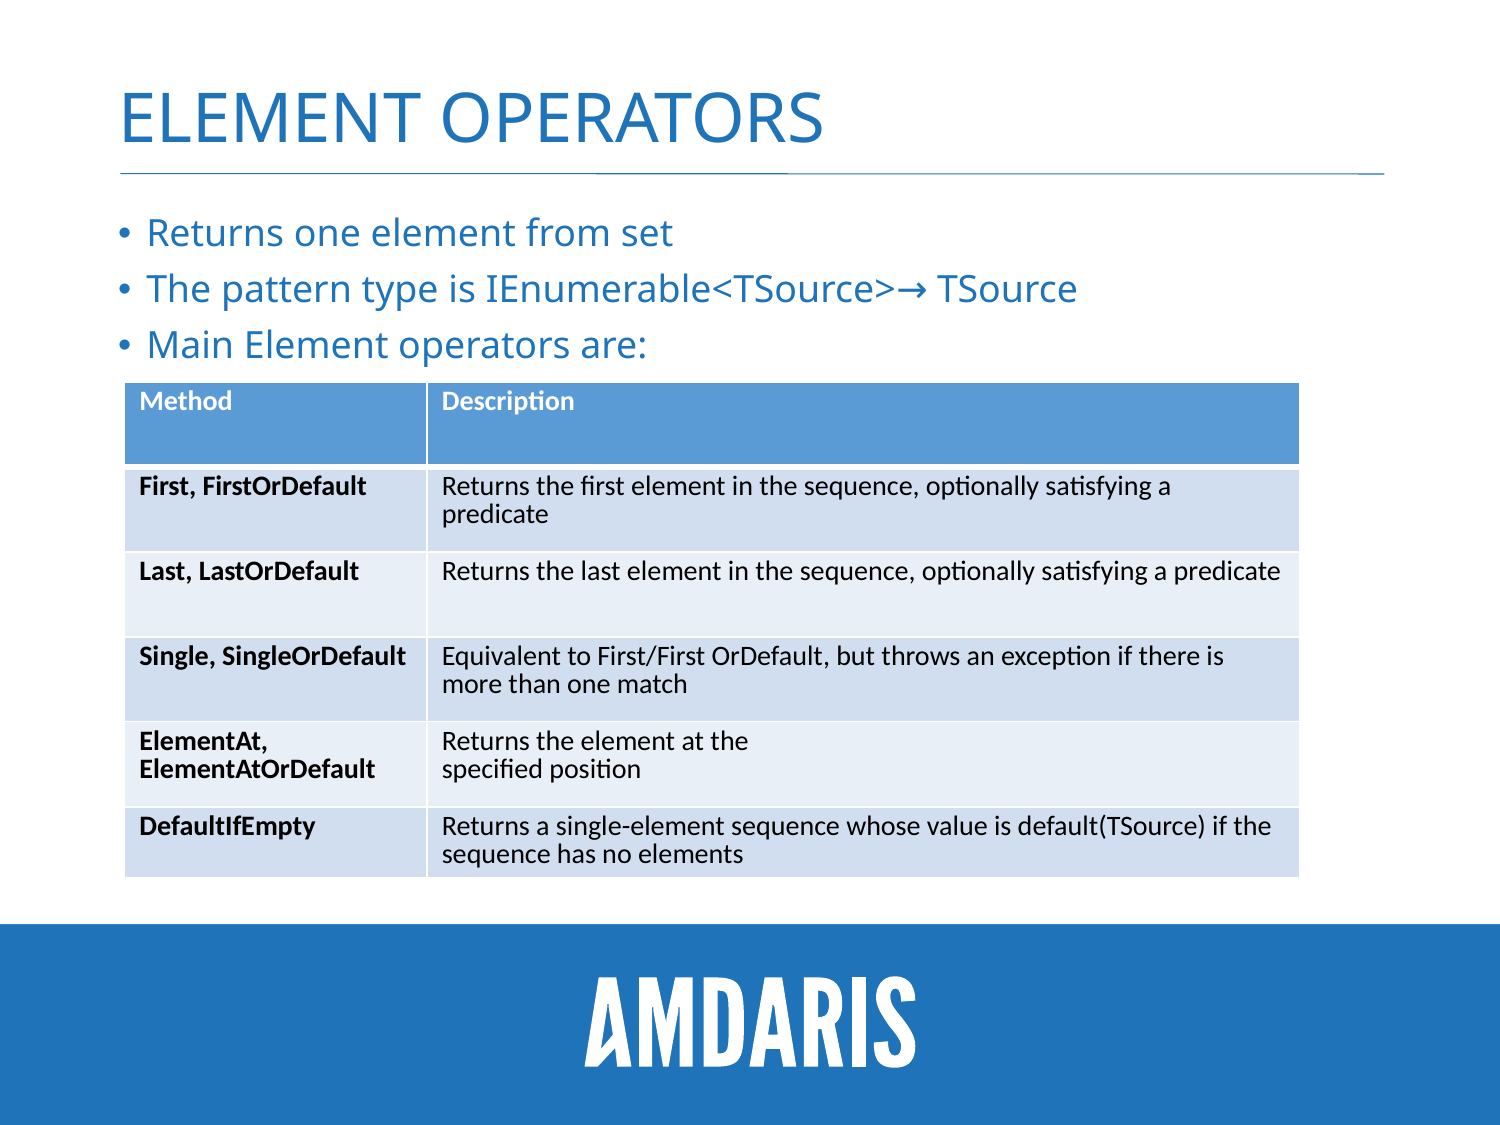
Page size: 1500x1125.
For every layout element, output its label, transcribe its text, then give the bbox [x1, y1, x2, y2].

table_cell First, FirstOrDefault [125, 470, 426, 551]
table_header Description [428, 383, 1299, 464]
table_cell DefaultIfEmpty [125, 808, 426, 877]
list Returns one element from set The pattern type is IEnumerable<TSource>→ TSource Main Element operators are: [103, 206, 1397, 887]
table_cell Last, LastOrDefault [125, 553, 426, 636]
table_cell Returns a single-element sequence whose value is default(TSource) if the sequence has no elements [428, 808, 1299, 877]
table_cell Returns the element at the specified position [428, 722, 1299, 806]
table_cell Single, SingleOrDefault [125, 638, 426, 721]
table_header Method [125, 383, 426, 464]
table_cell ElementAt, ElementAtOrDefault [125, 722, 426, 806]
table_cell Returns the first element in the sequence, optionally satisfying a predicate [428, 470, 1299, 551]
table_cell Returns the last element in the sequence, optionally satisfying a predicate [428, 553, 1299, 636]
table_cell Equivalent to First/First OrDefault, but throws an exception if there is more than one match [428, 638, 1299, 721]
title Element Operators [103, 59, 1397, 175]
